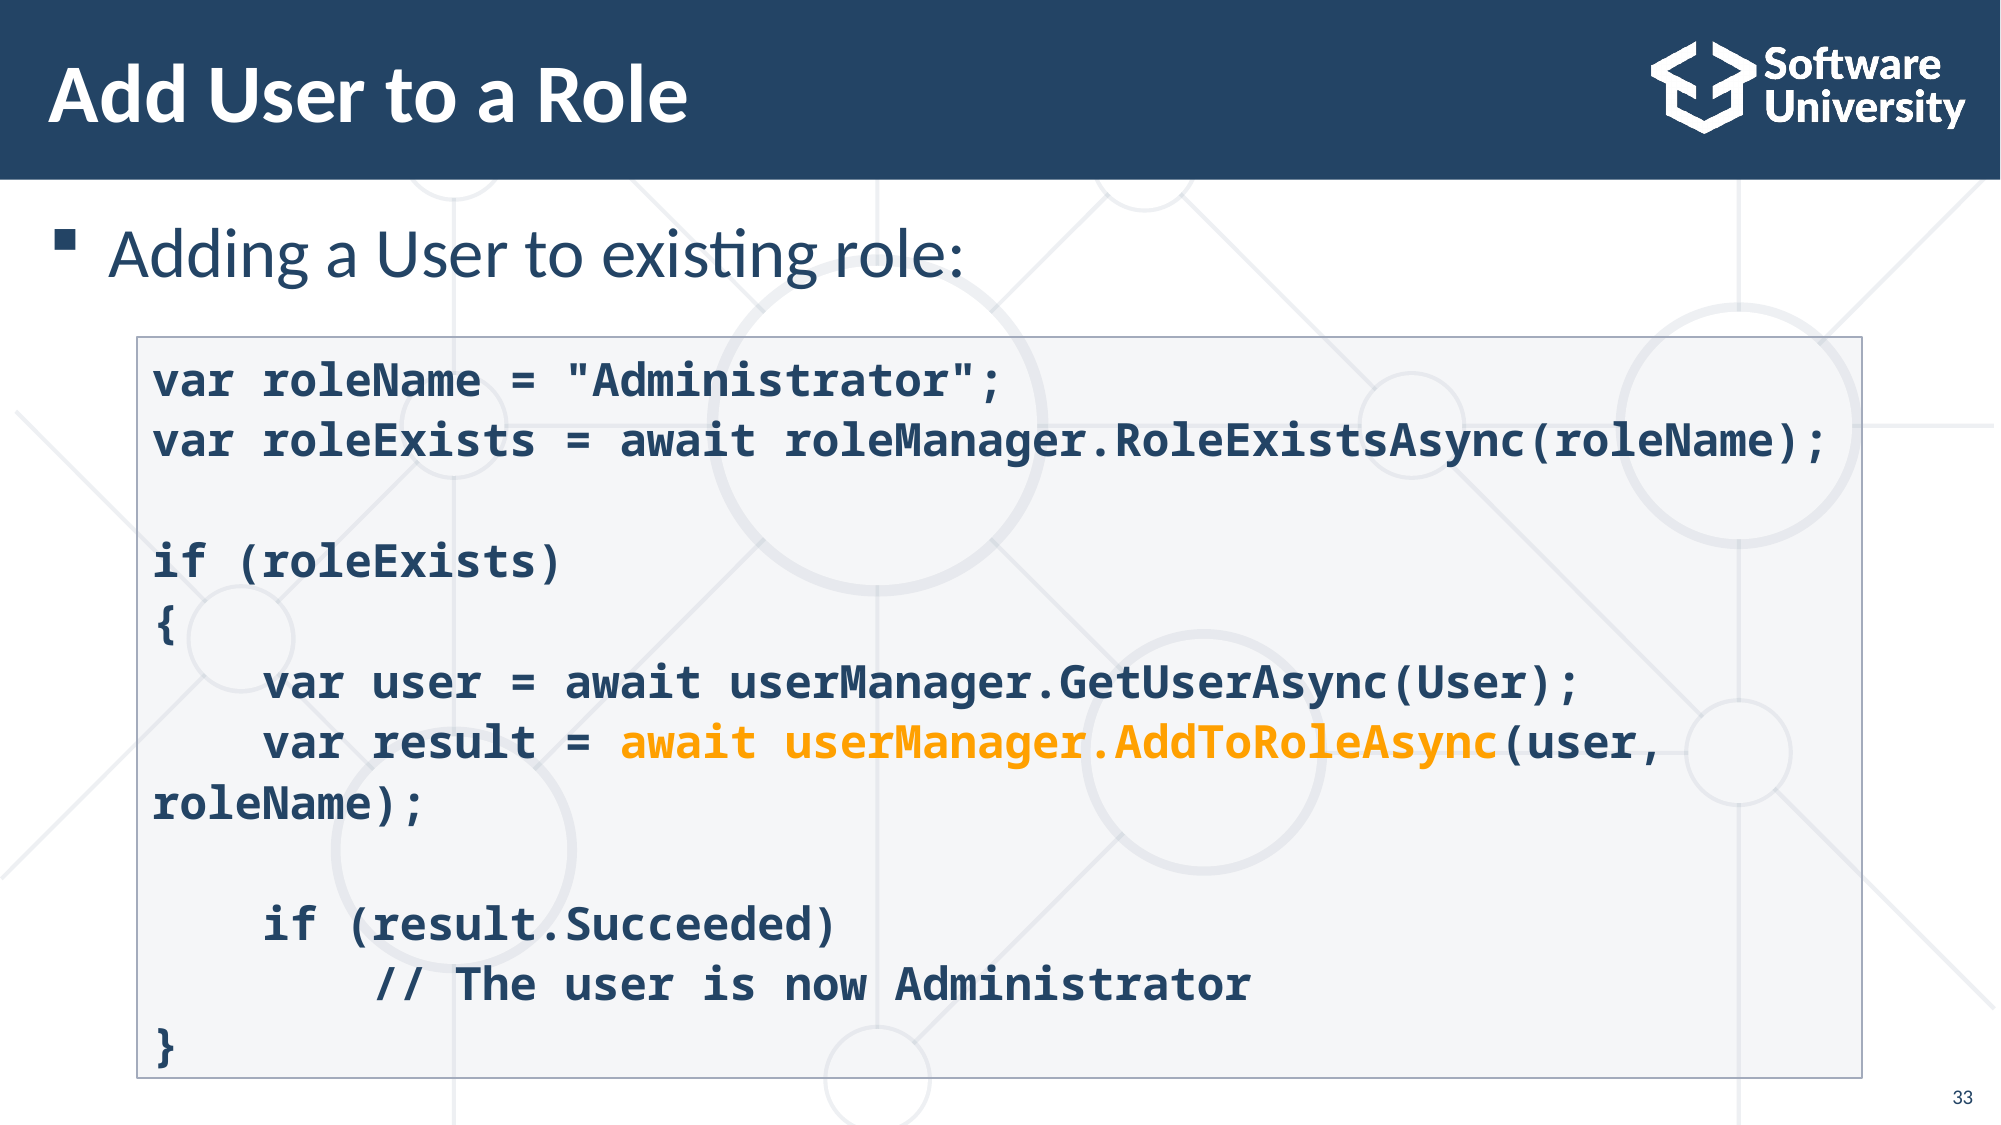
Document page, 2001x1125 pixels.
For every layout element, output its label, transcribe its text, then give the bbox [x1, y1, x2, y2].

list Adding a User to existing role: [31, 196, 1970, 1050]
slide_number 33 [1927, 1067, 1989, 1117]
title Add User to a Role [31, 16, 1625, 162]
text_box var roleName = "Administrator"; var roleExists = await roleManager.RoleExistsAsync(roleName); if (roleExists) { var user = await userManager.GetUserAsync(User); var result = await userManager.AddToRoleAsync(user, roleName); if (result.Succeeded) // The user is now Administrator } [137, 337, 1863, 1078]
picture [1651, 41, 1966, 134]
